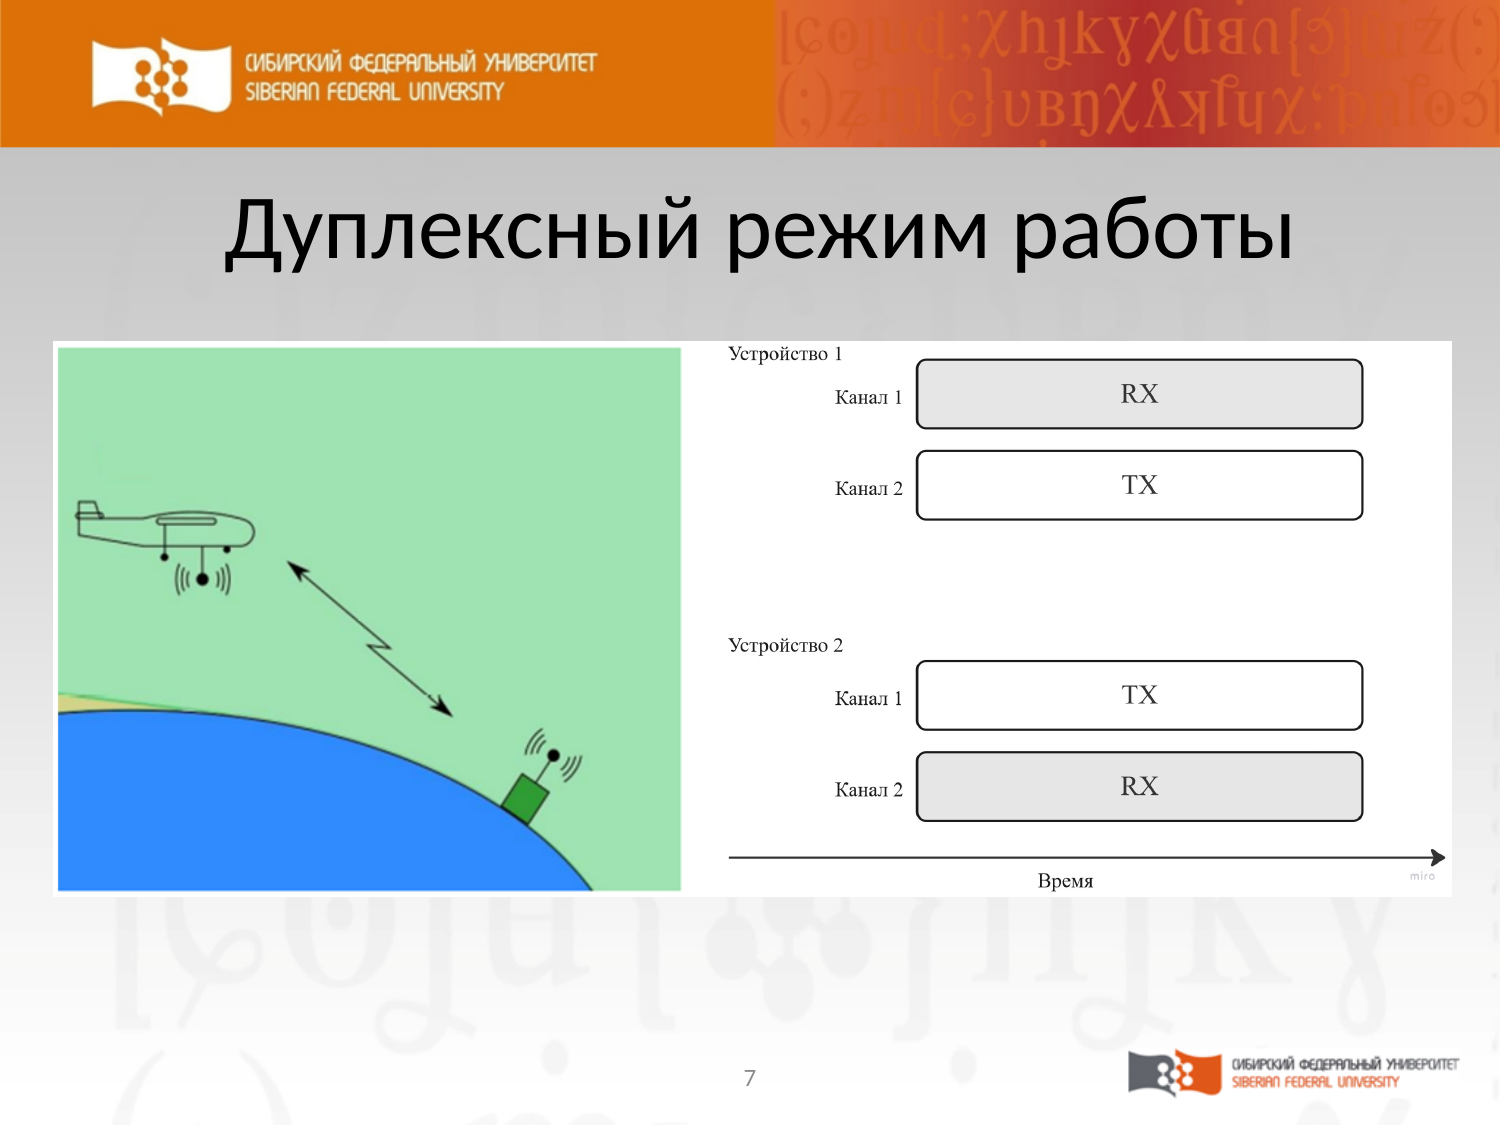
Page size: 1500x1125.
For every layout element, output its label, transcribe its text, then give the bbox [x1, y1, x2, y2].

slide_number 7 [575, 1046, 925, 1107]
title Дуплексный режим работы [114, 140, 1409, 304]
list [685, 341, 1452, 897]
picture [0, 0, 1500, 1125]
